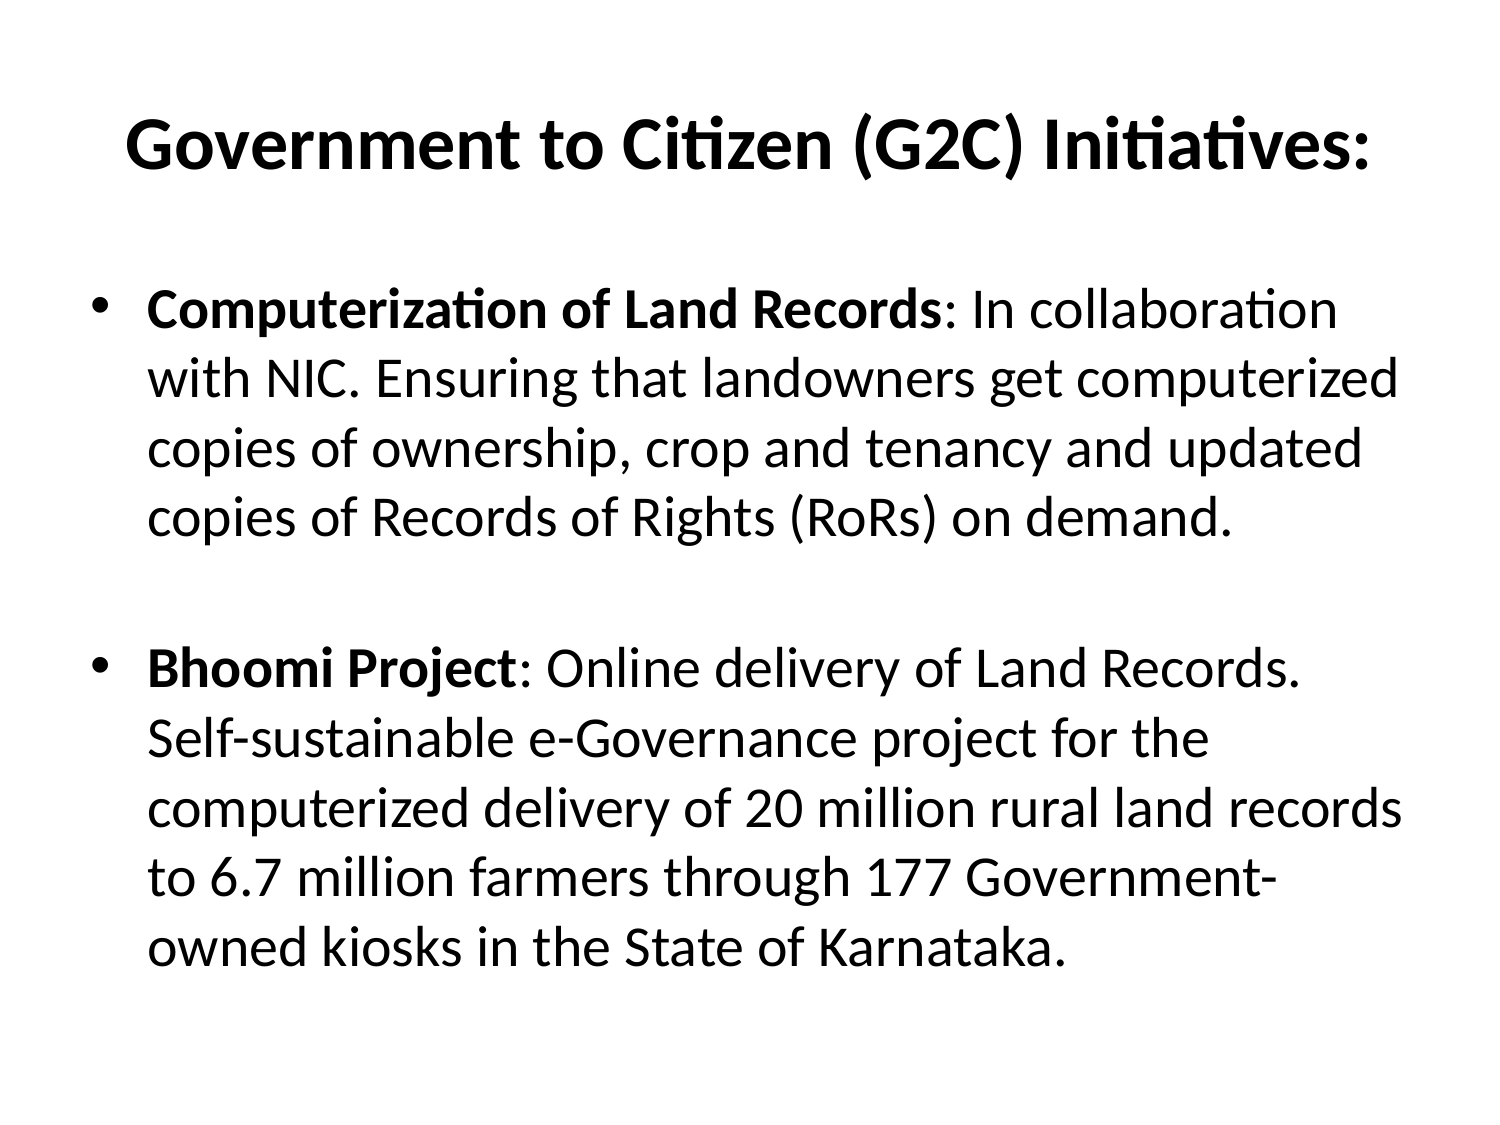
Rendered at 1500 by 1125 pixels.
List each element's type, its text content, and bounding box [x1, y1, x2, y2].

list Computerization of Land Records: In collaboration with NIC. Ensuring that landowners get computerized copies of ownership, crop and tenancy and updated copies of Records of Rights (RoRs) on demand. Bhoomi Project: Online delivery of Land Records. Self-sustainable e-Governance project for the computerized delivery of 20 million rural land records to 6.7 million farmers through 177 Government-owned kiosks in the State of Karnataka. [75, 262, 1425, 1005]
title Government to Citizen (G2C) Initiatives: [75, 45, 1425, 233]
